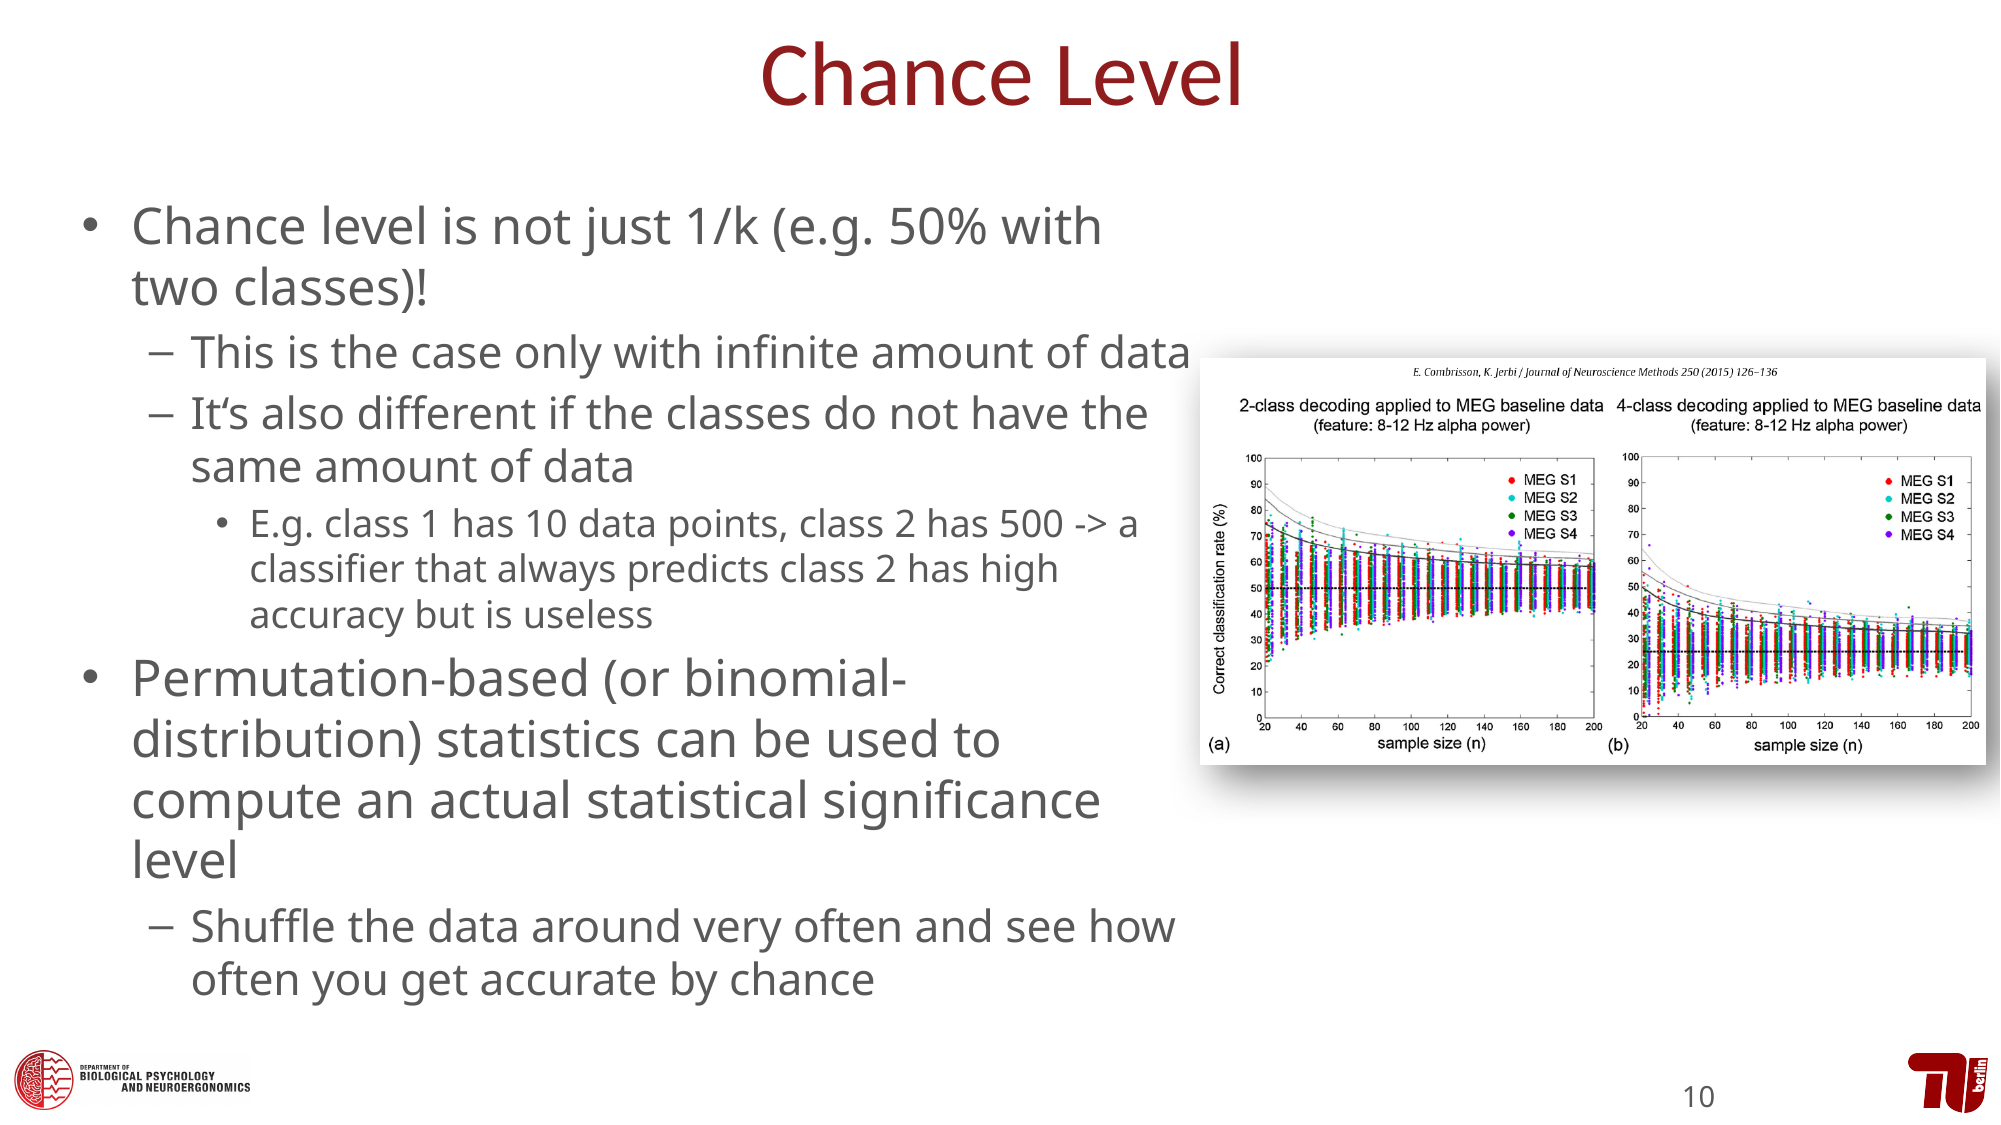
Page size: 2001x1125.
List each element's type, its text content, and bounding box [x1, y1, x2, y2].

picture [1200, 358, 1987, 765]
picture [1908, 1053, 1988, 1113]
picture [14, 1050, 250, 1110]
title Chance Level [220, 0, 1787, 152]
list Chance level is not just 1/k (e.g. 50% with two classes)! This is the case only with infinite amount of data It‘s also different if the classes do not have the same amount of data E.g. class 1 has 10 data points, class 2 has 500 -> a classifier that always predicts class 2 has high accuracy but is useless Permutation-based (or binomial-distribution) statistics can be used to compute an actual statistical significance level Shuffle the data around very often and see how often you get accurate by chance [66, 185, 1214, 1030]
